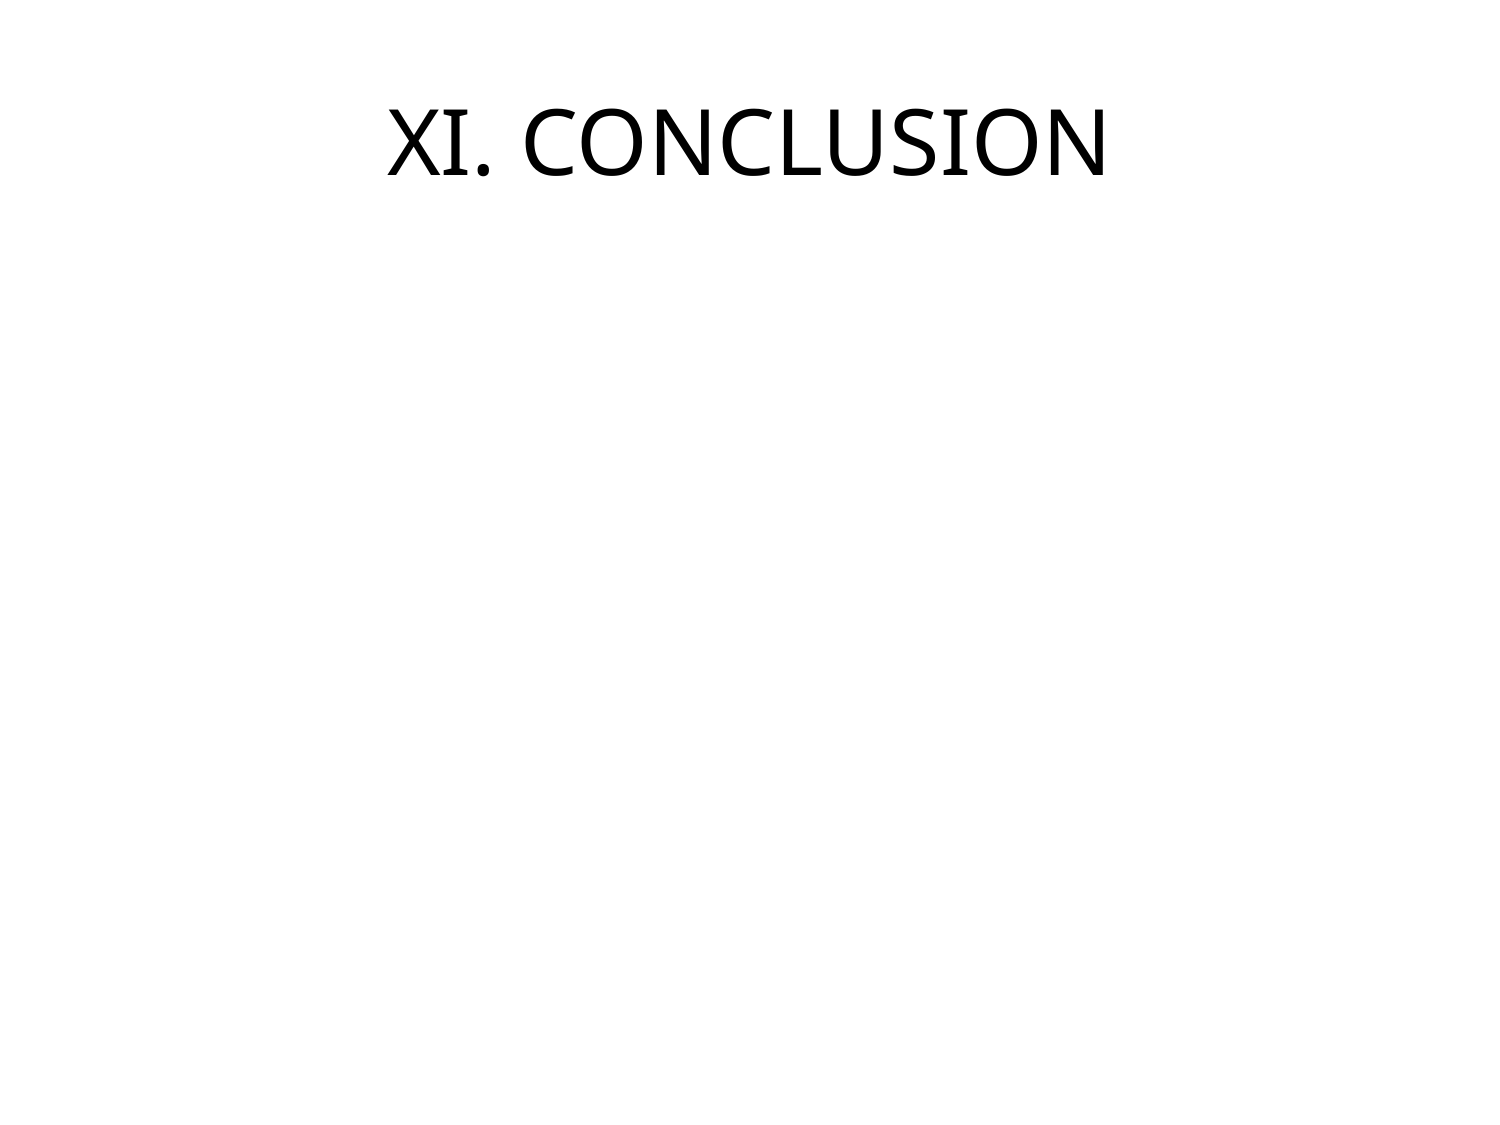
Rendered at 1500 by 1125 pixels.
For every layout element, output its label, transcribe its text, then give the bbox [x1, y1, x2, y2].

title XI. CONCLUSION [75, 45, 1425, 233]
